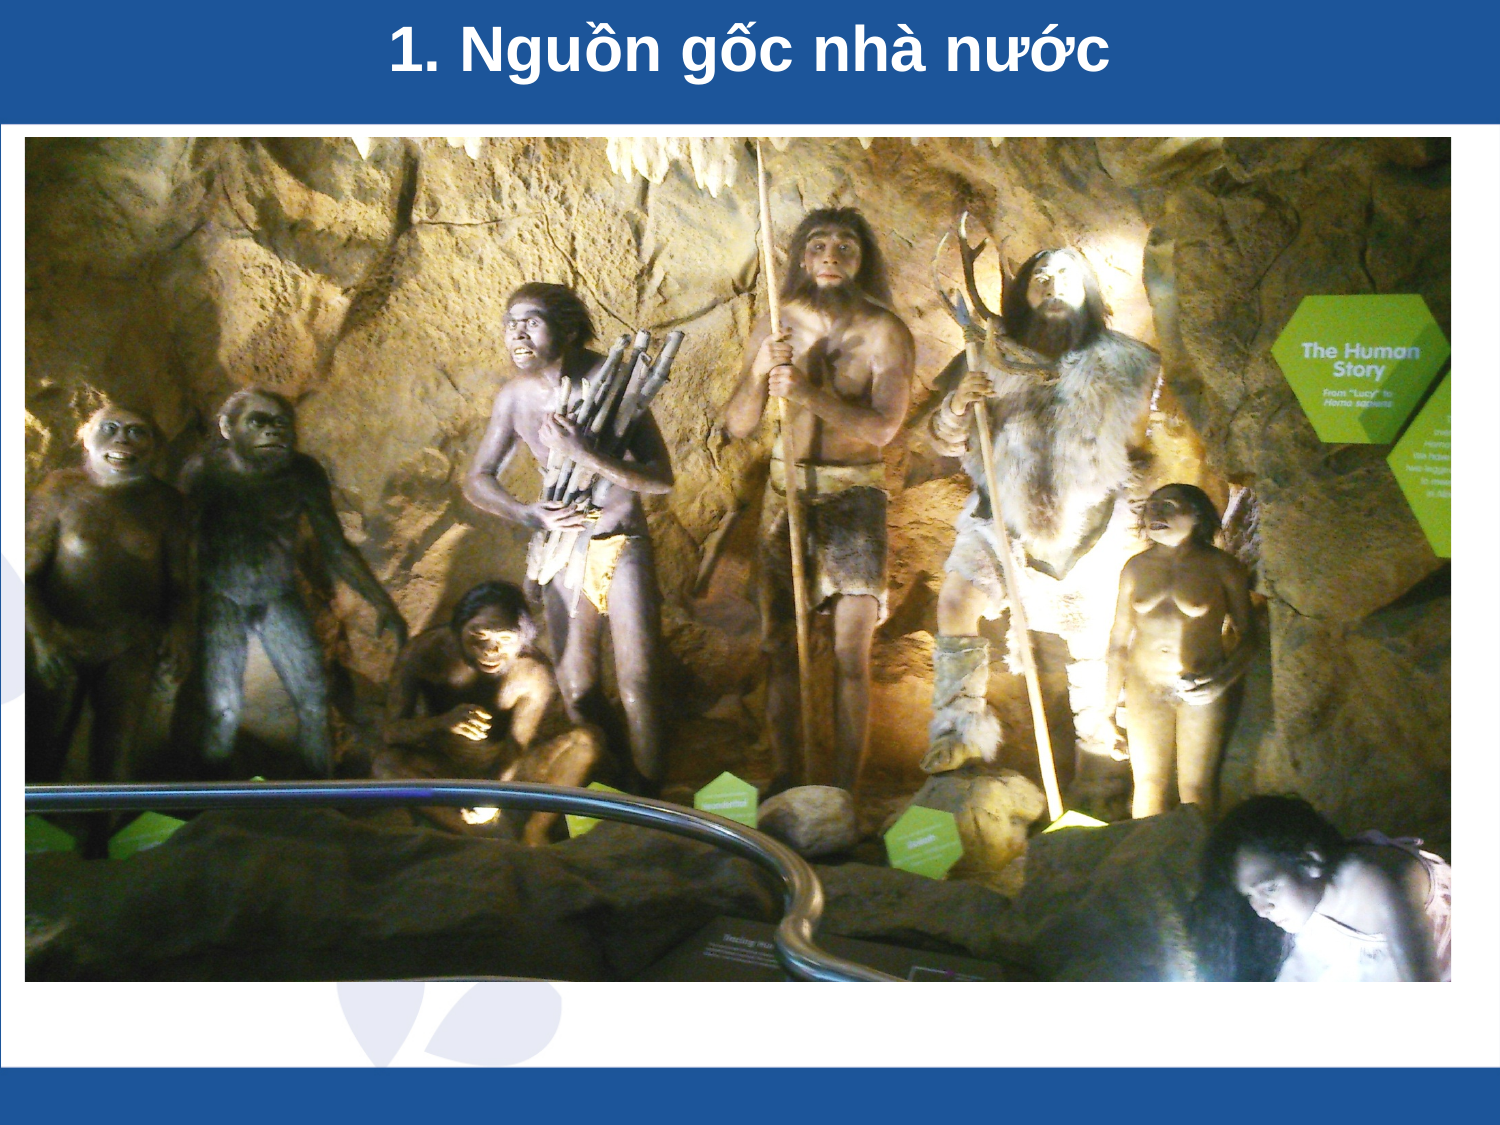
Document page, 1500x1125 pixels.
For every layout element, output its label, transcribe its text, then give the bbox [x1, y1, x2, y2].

slide_number [1074, 1042, 1425, 1103]
picture [0, 0, 1500, 1125]
title 1. Nguồn gốc nhà nước [75, 0, 1425, 93]
